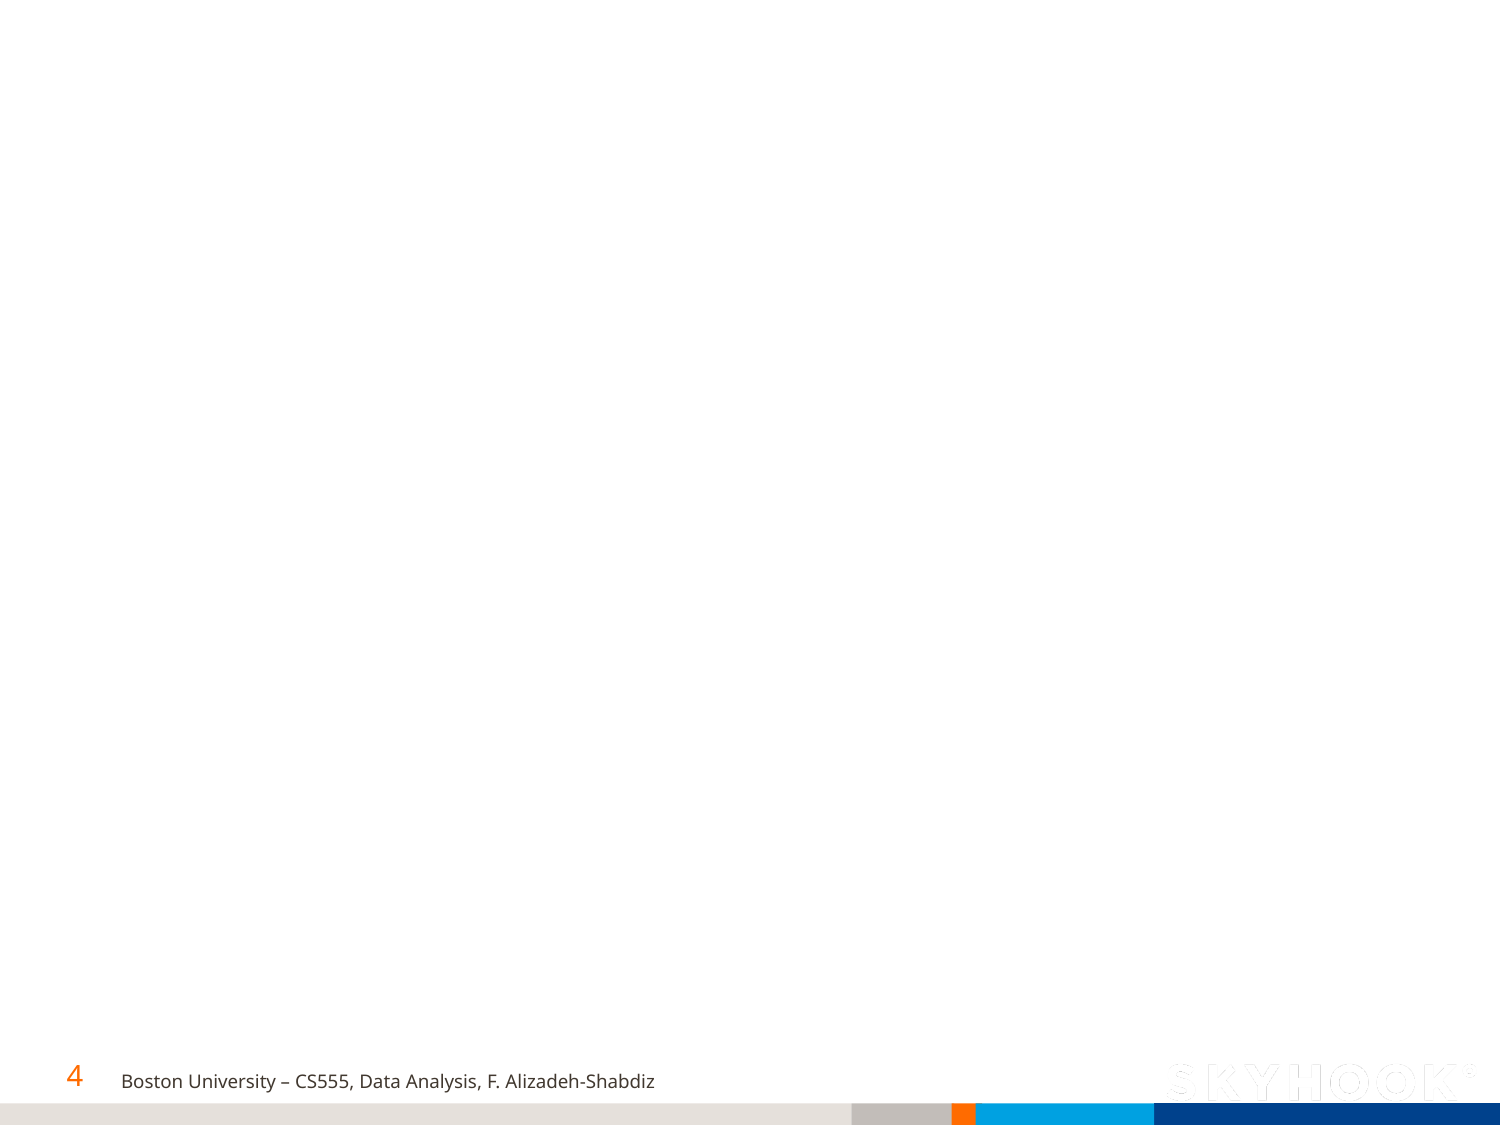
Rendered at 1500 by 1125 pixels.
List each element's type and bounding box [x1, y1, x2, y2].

picture [1162, 1059, 1482, 1104]
